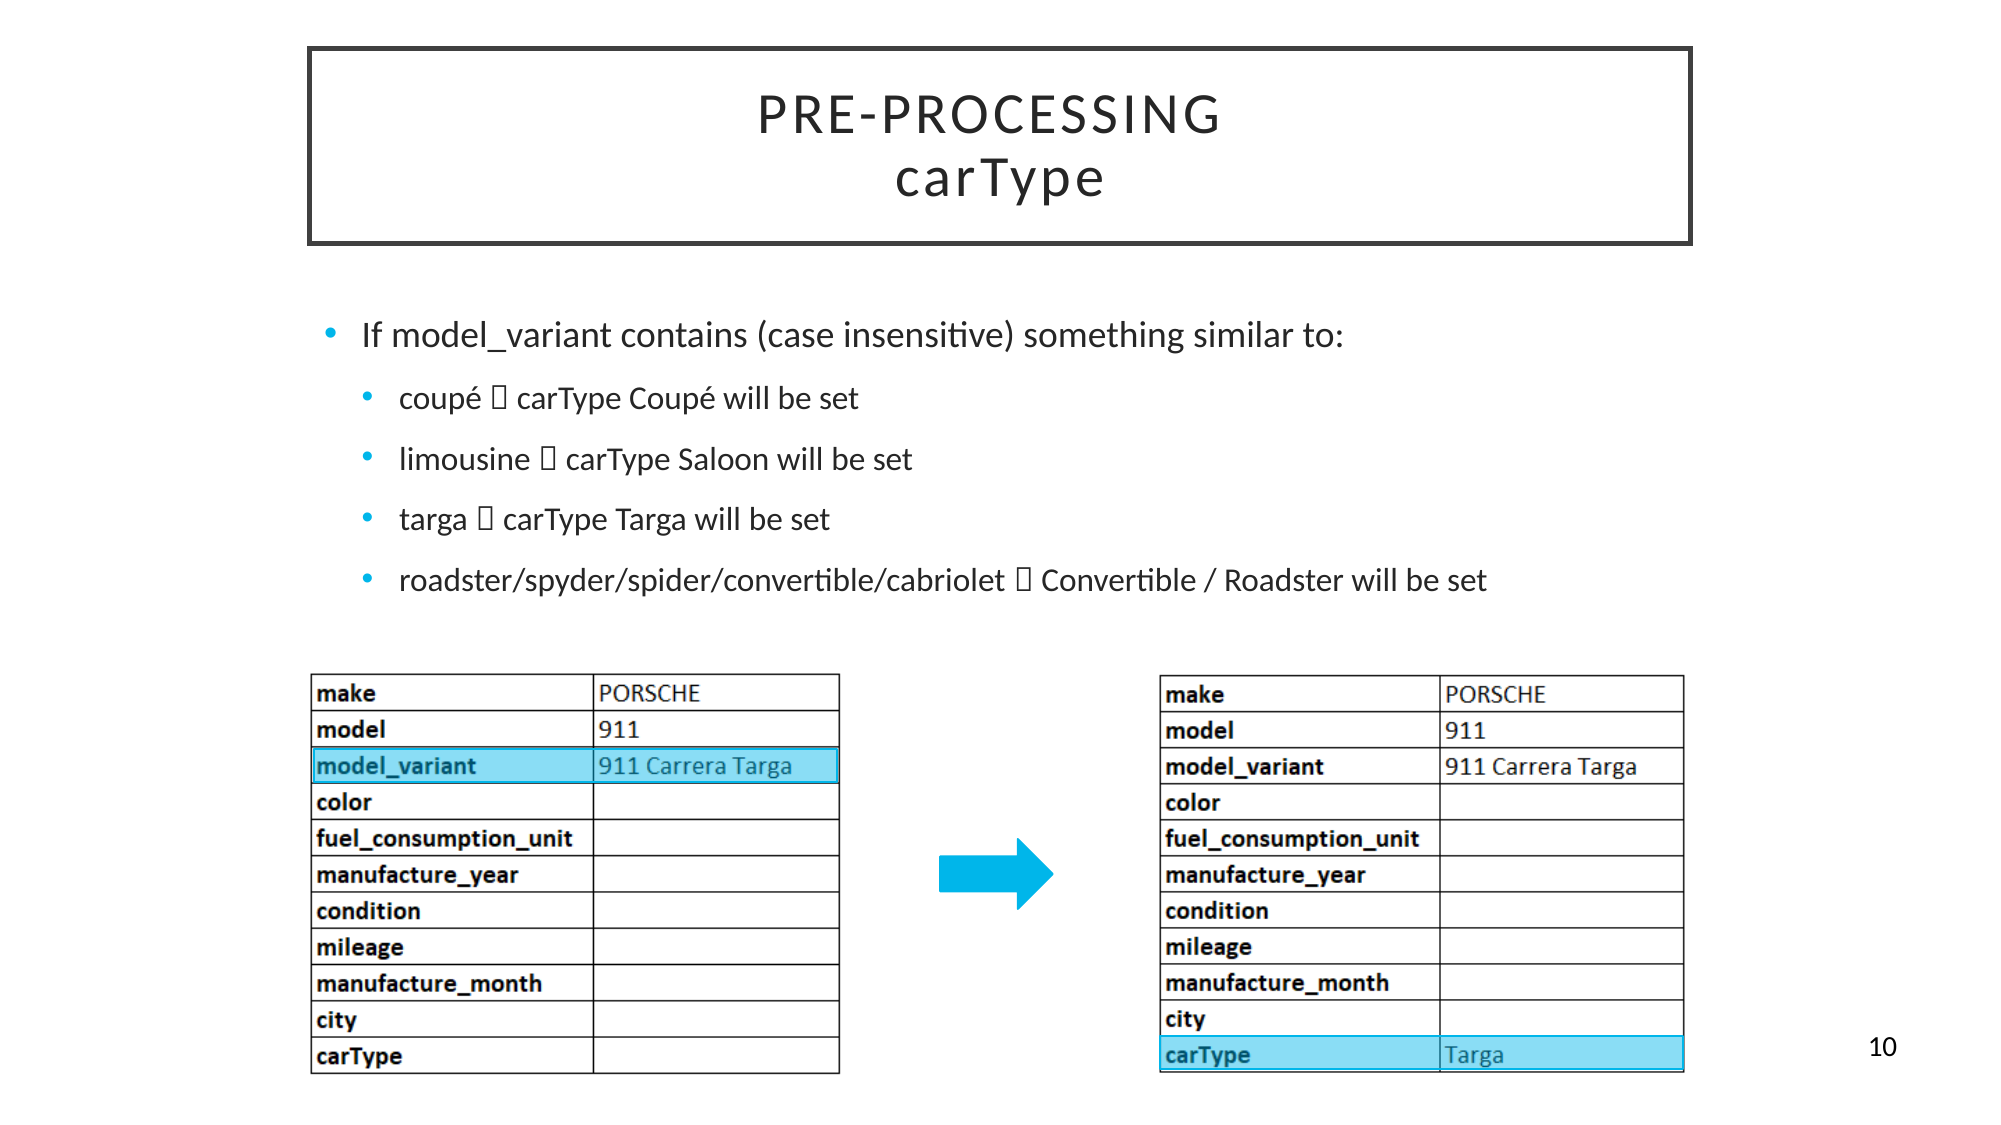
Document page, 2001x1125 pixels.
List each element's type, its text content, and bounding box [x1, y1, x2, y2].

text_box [1157, 671, 1686, 1077]
text_box [939, 838, 1054, 910]
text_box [308, 671, 843, 1077]
title Pre-processing carType [307, 46, 1693, 246]
text_box If model_variant contains (case insensitive) something similar to: coupé  carType Coupé will be set limousine  carType Saloon will be set targa  carType Targa will be set roadster/spyder/spider/convertible/cabriolet  Convertible / Roadster will be set [309, 302, 1686, 942]
slide_number 10 [1846, 1022, 1919, 1067]
